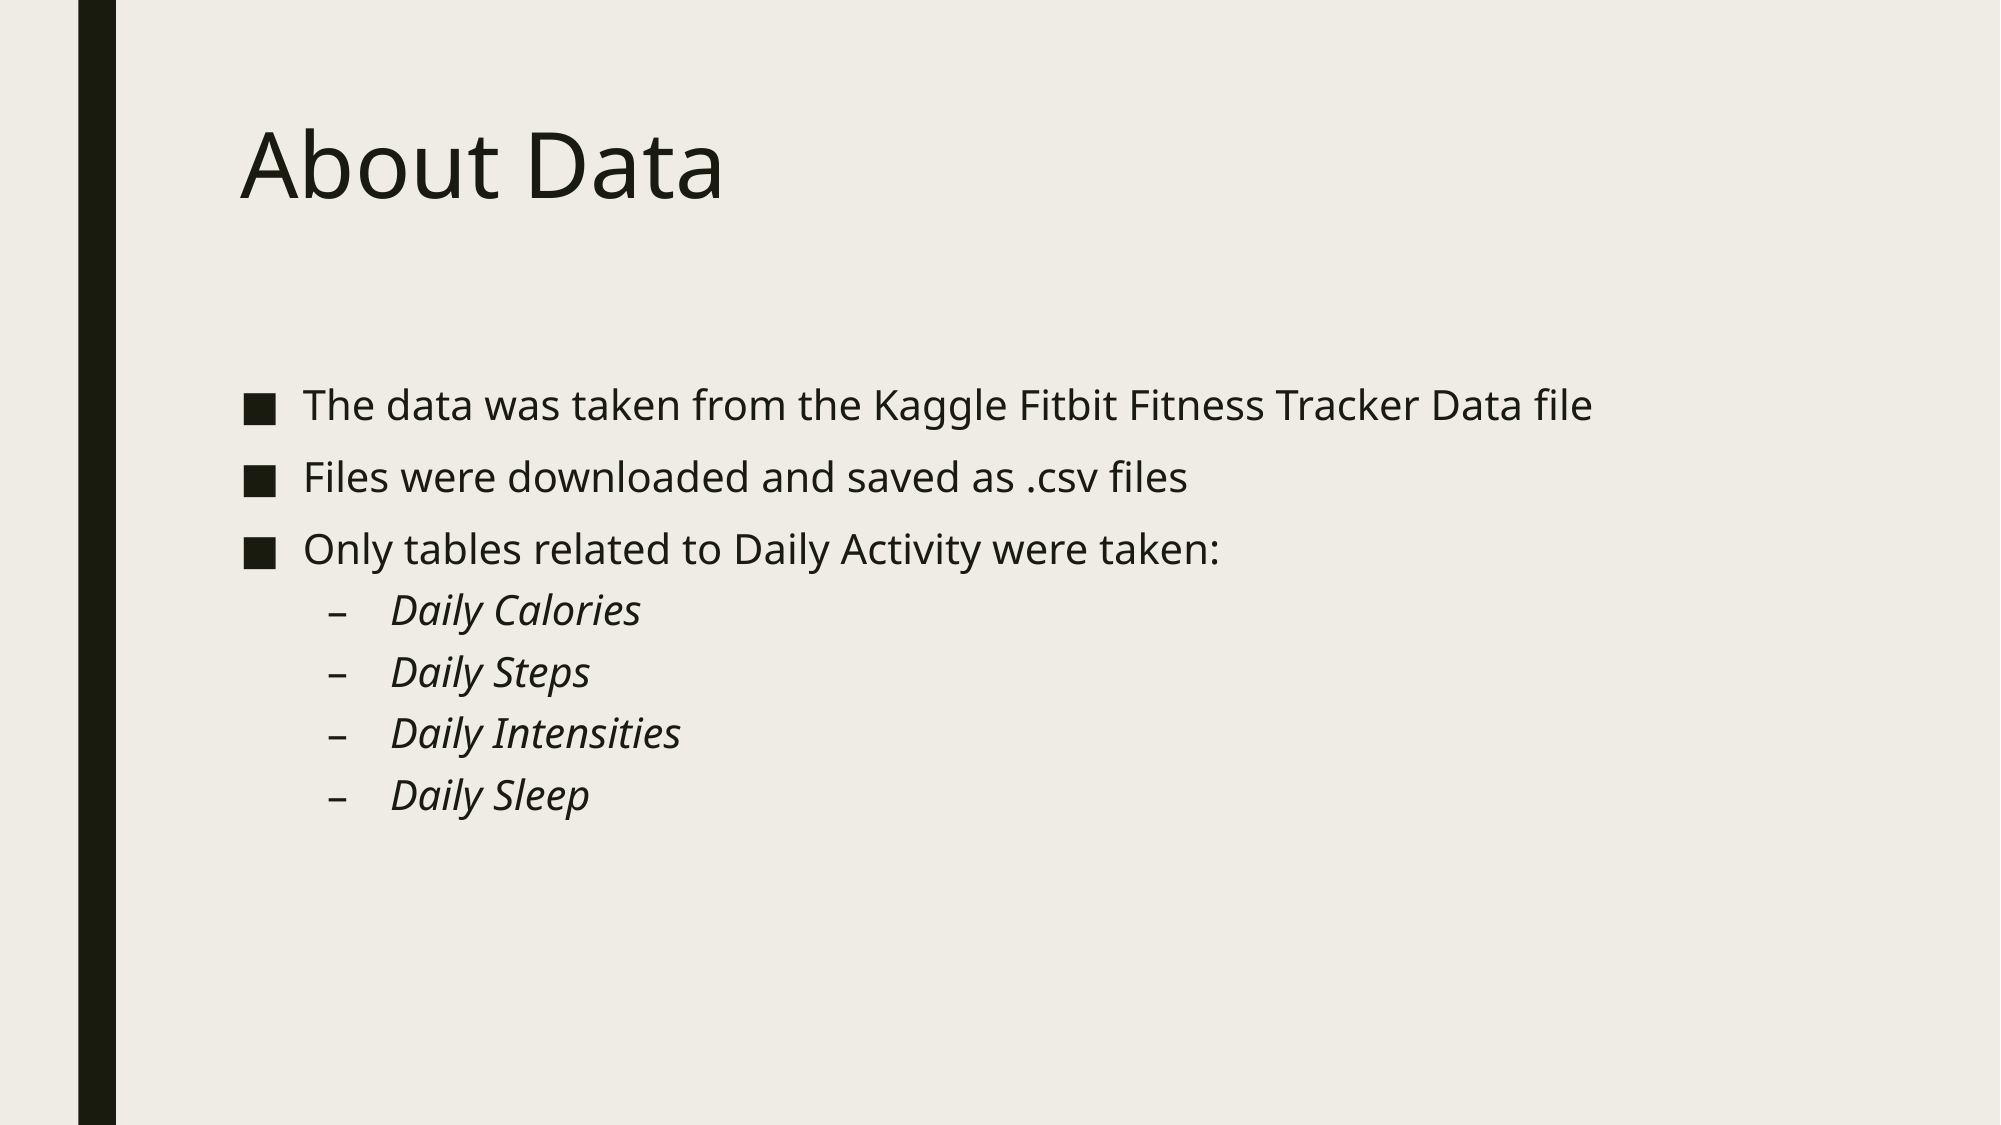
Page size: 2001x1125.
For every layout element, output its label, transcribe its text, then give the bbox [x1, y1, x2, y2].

list The data was taken from the Kaggle Fitbit Fitness Tracker Data file Files were downloaded and saved as .csv files Only tables related to Daily Activity were taken: Daily Calories Daily Steps Daily Intensities Daily Sleep [225, 375, 1800, 963]
title About Data [225, 112, 1800, 357]
